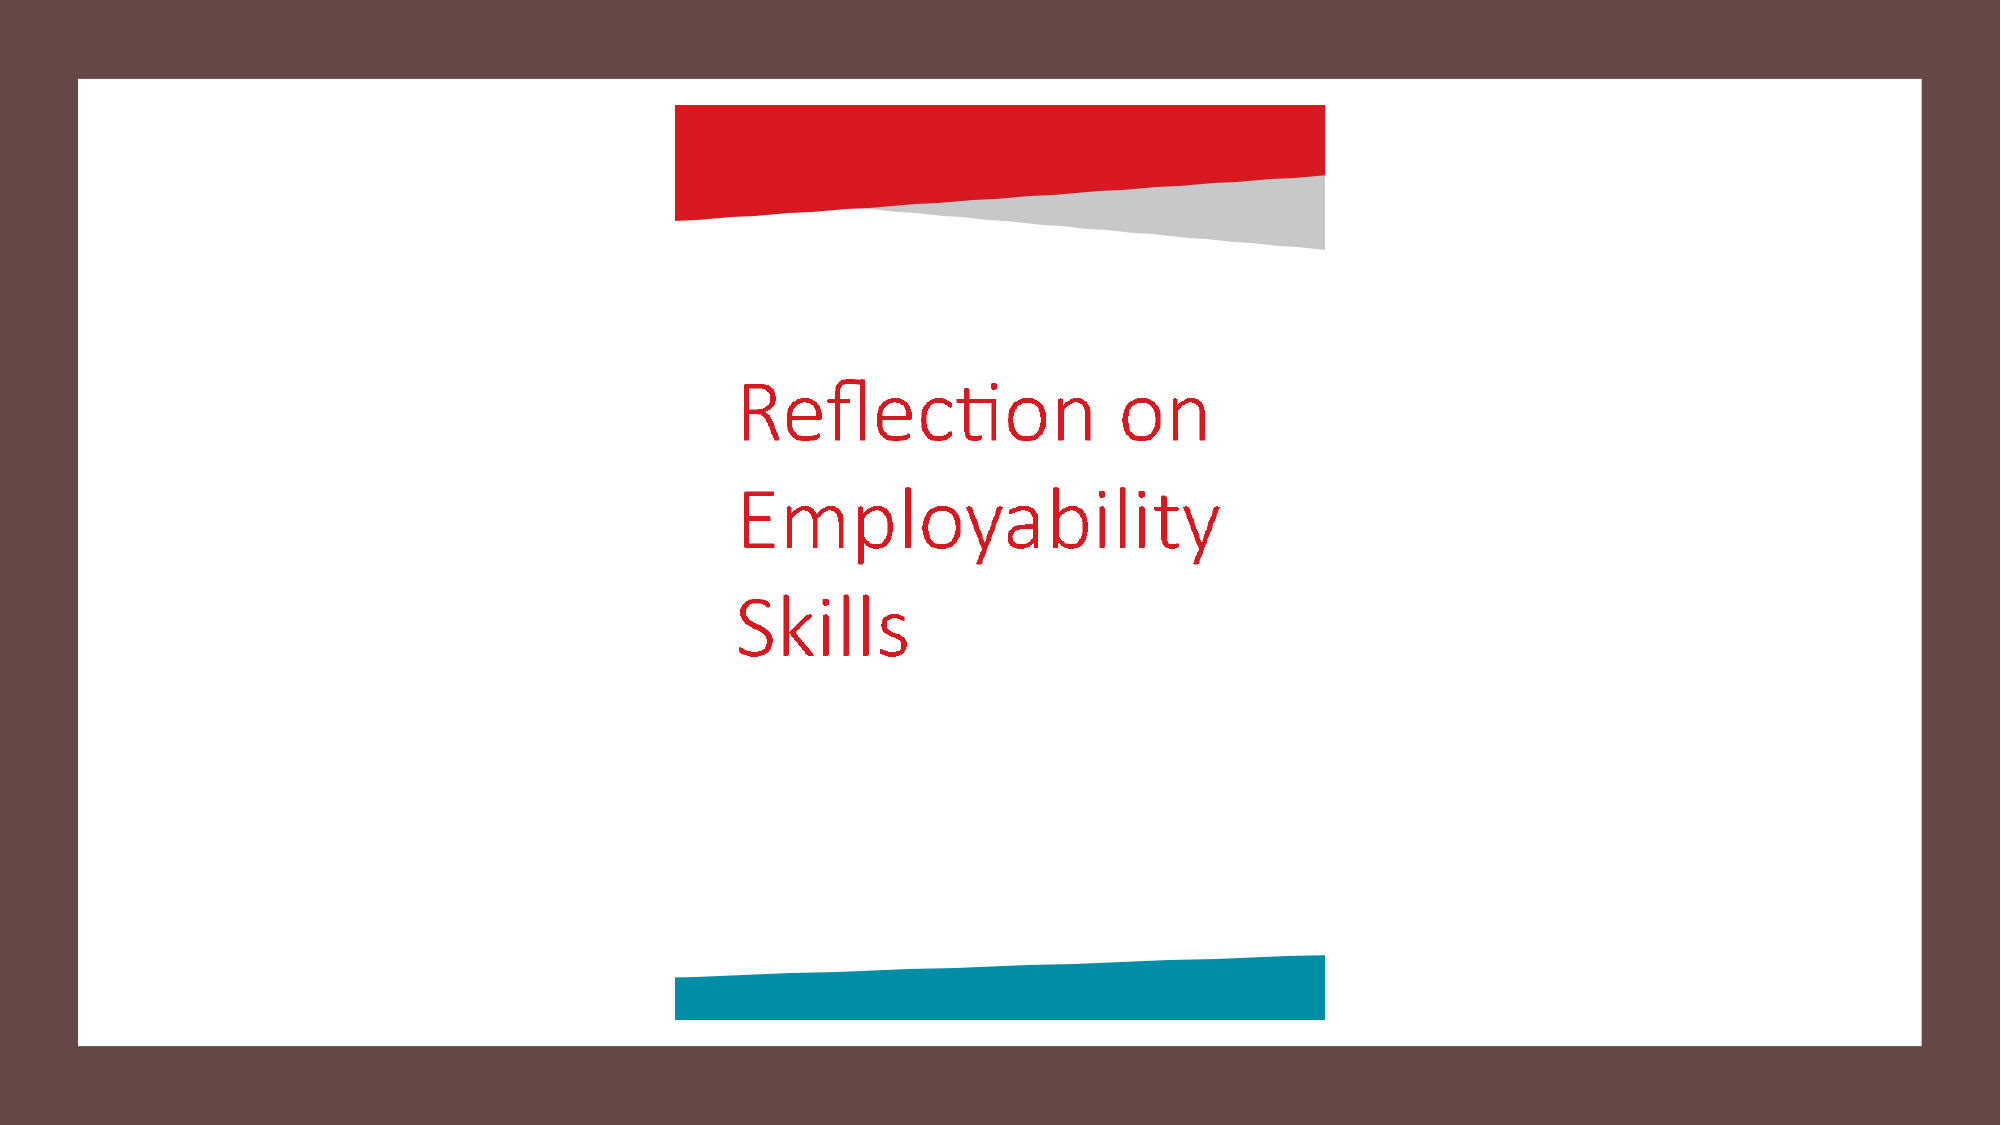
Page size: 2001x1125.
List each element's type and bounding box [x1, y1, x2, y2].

list [675, 105, 1325, 1020]
text_box [0, 0, 2000, 1125]
text_box [77, 78, 1923, 1047]
